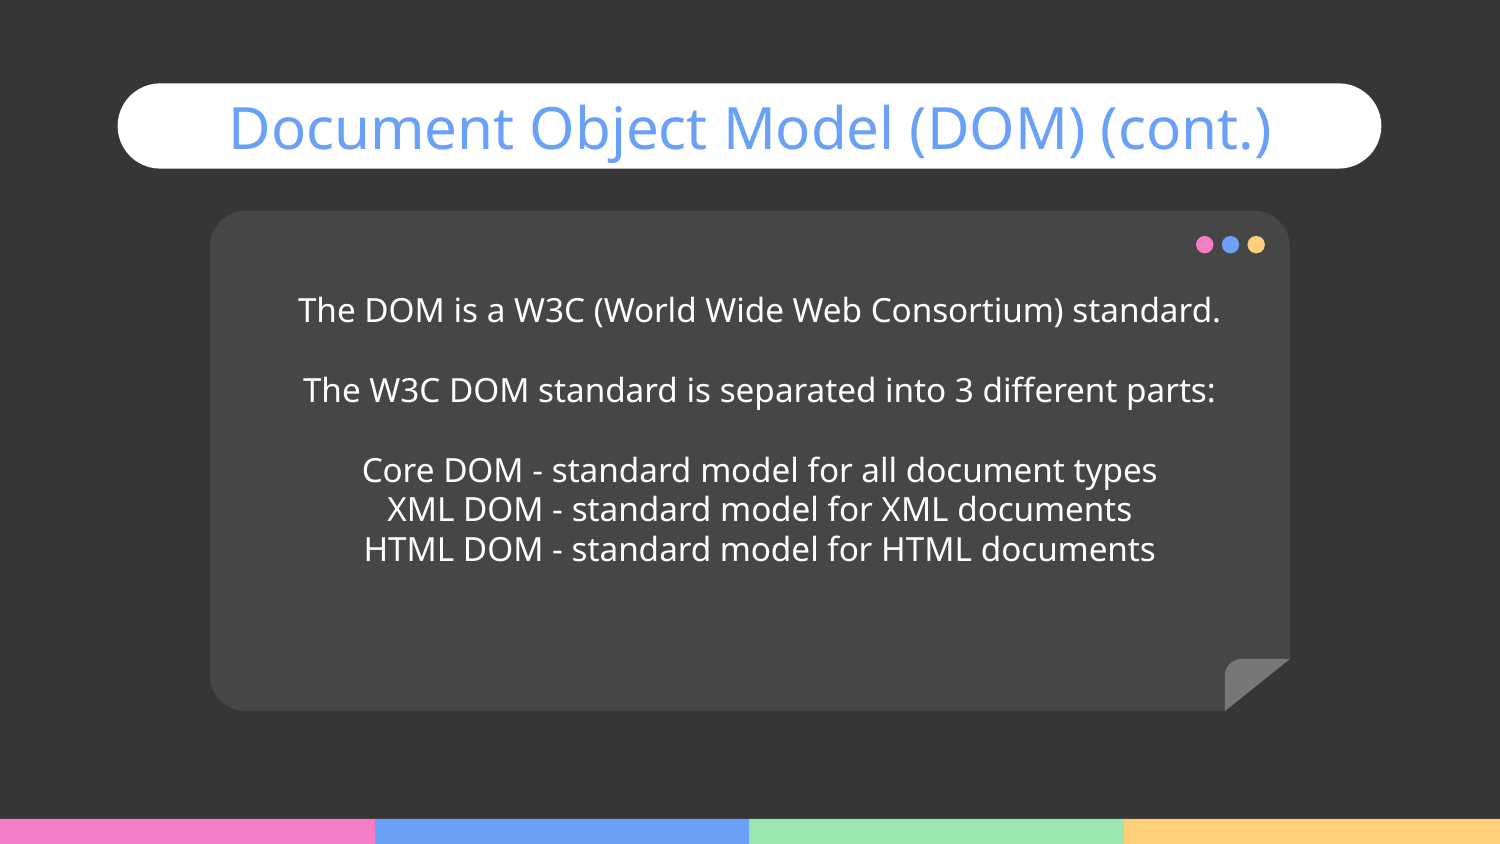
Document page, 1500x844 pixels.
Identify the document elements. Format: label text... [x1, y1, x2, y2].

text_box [209, 210, 1291, 712]
title Document Object Model (DOM) (cont.) [118, 88, 1382, 164]
